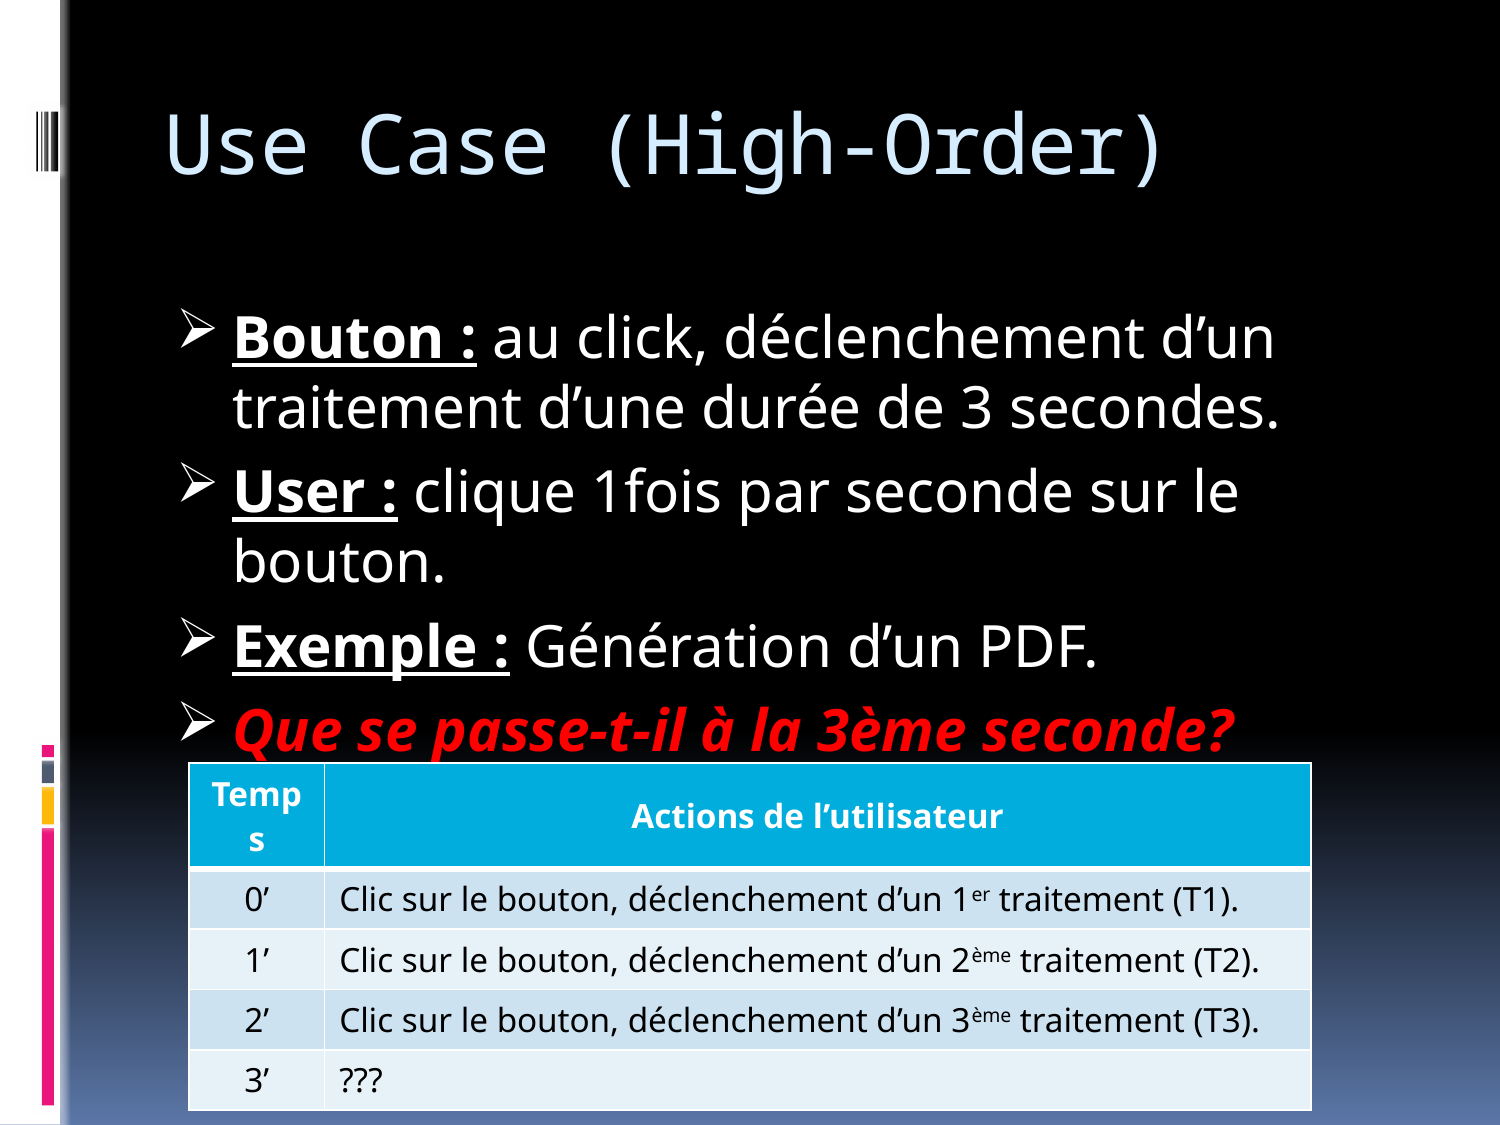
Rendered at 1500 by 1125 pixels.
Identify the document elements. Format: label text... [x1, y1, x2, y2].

table_header Actions de l’utilisateur [325, 764, 1310, 866]
table_cell Clic sur le bouton, déclenchement d’un 1er traitement (T1). [325, 872, 1310, 928]
table_header Temps [190, 764, 324, 866]
table_cell Clic sur le bouton, déclenchement d’un 3ème traitement (T3). [325, 990, 1310, 1049]
table_cell 2’ [190, 990, 324, 1049]
list Bouton : au click, déclenchement d’un traitement d’une durée de 3 secondes. User : clique 1fois par seconde sur le bouton. Exemple : Génération d’un PDF. Que se passe-t-il à la 3ème seconde? [150, 292, 1425, 1043]
table_cell ??? [325, 1051, 1310, 1109]
table_cell 3’ [190, 1051, 324, 1109]
title Use Case (High-Order) [150, 83, 1425, 234]
table_cell 1’ [190, 930, 324, 989]
table_cell Clic sur le bouton, déclenchement d’un 2ème traitement (T2). [325, 930, 1310, 989]
table_cell 0’ [190, 872, 324, 928]
